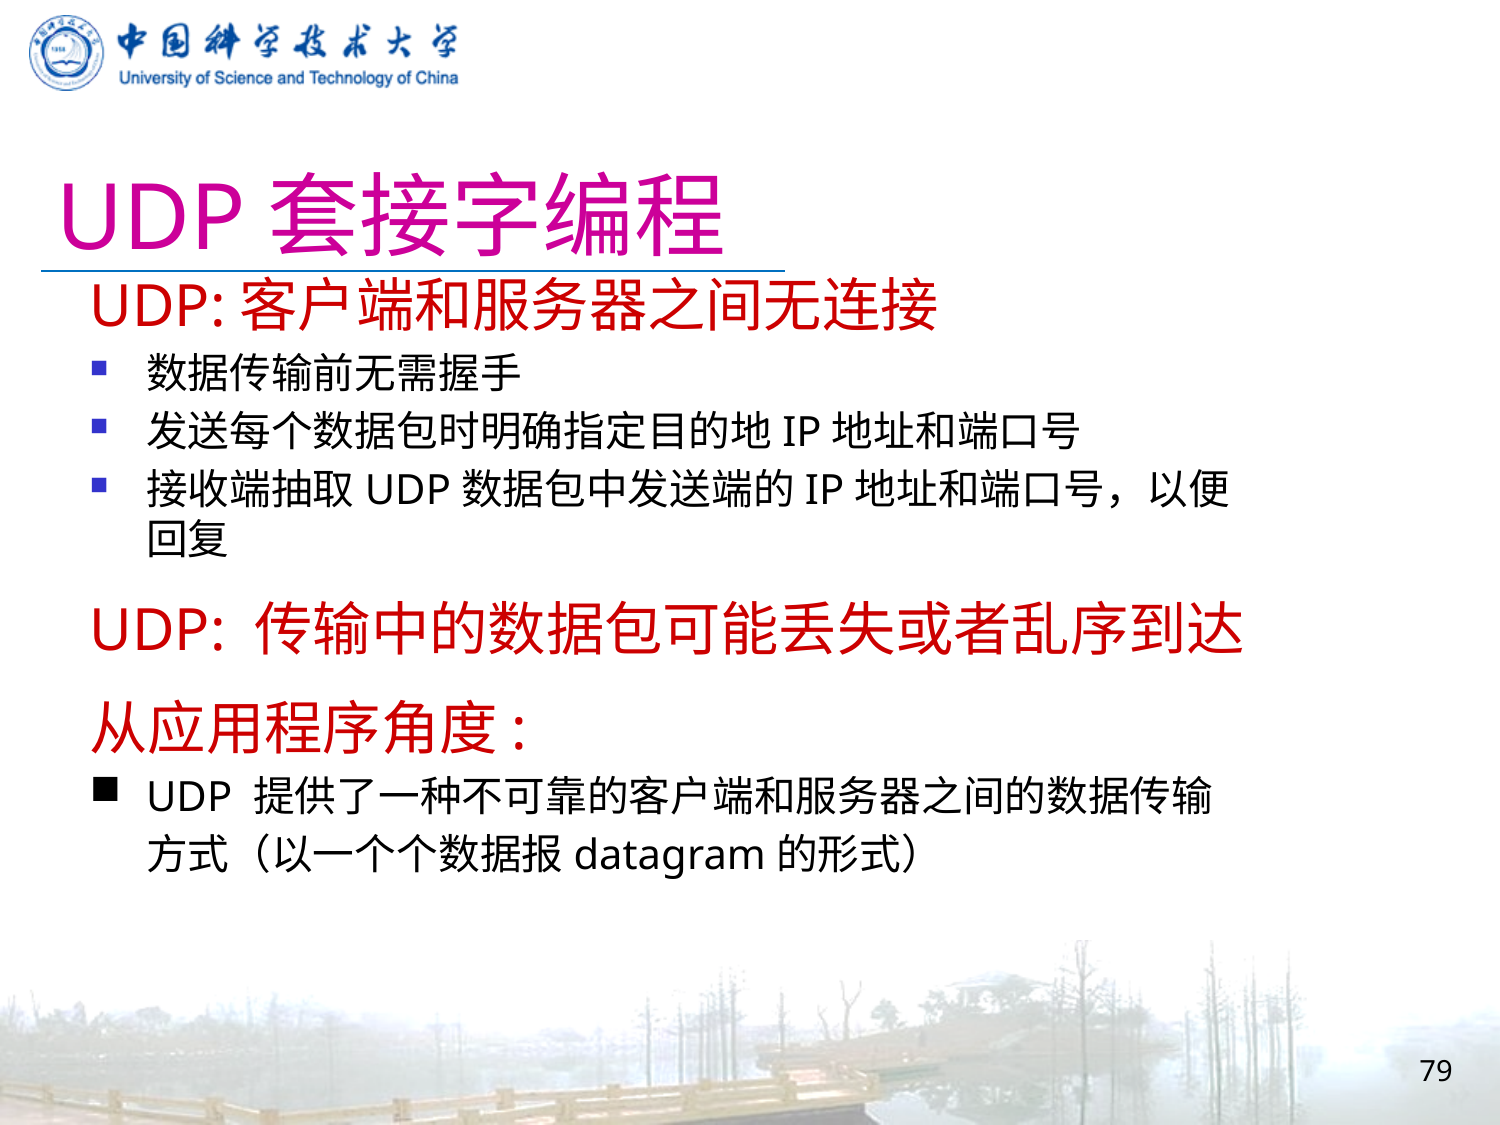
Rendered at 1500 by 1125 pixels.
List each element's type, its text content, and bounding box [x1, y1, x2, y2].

text_box [0, 940, 1500, 1125]
title UDP套接字编程 [40, 34, 1468, 276]
picture [29, 15, 461, 91]
list UDP:客户端和服务器之间无连接 数据传输前无需握手 发送每个数据包时明确指定目的地IP地址和端口号 接收端抽取UDP数据包中发送端的IP地址和端口号，以便回复 UDP: 传输中的数据包可能丢失或者乱序到达 从应用程序角度: UDP 提供了一种不可靠的客户端和服务器之间的数据传输方式（以一个个数据报datagram的形式） [74, 260, 1267, 1024]
slide_number 79 [1154, 1023, 1468, 1100]
